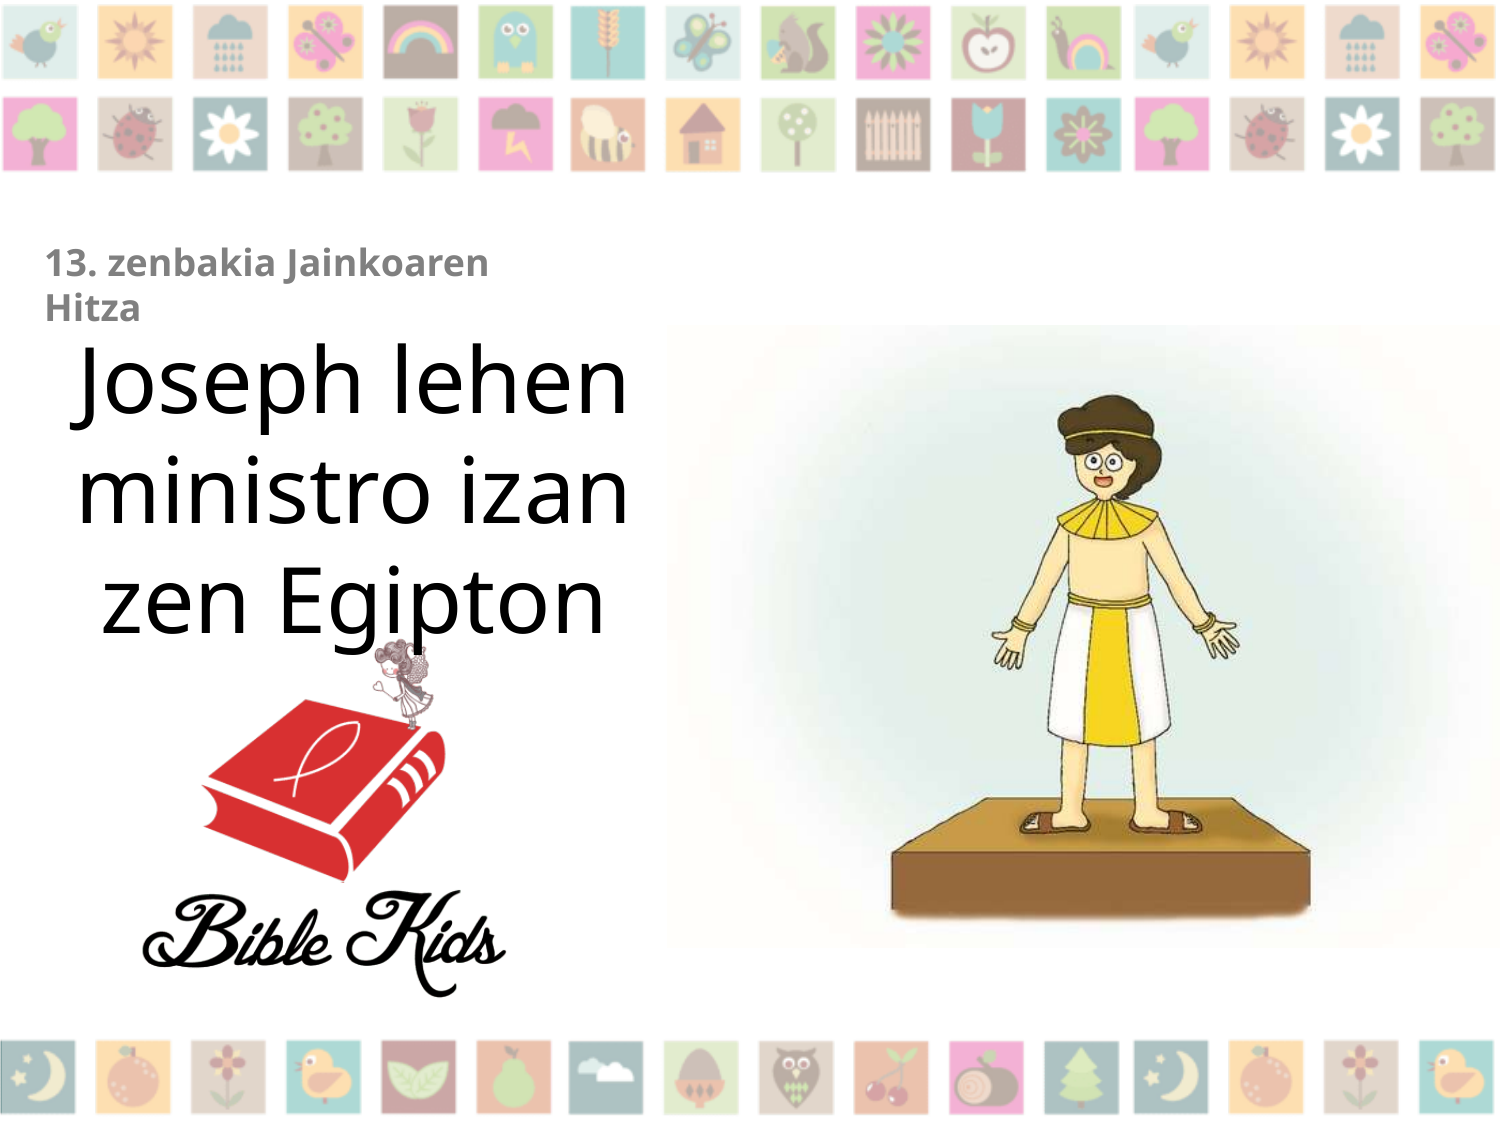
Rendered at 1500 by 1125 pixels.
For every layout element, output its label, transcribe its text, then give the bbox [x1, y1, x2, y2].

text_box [0, 3, 1500, 181]
text_box 13. zenbakia Jainkoaren Hitza [29, 231, 543, 314]
picture [666, 325, 1500, 948]
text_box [0, 1028, 1500, 1118]
text_box Joseph lehen ministro izan zen Egipton [29, 314, 680, 659]
picture [117, 600, 544, 1027]
